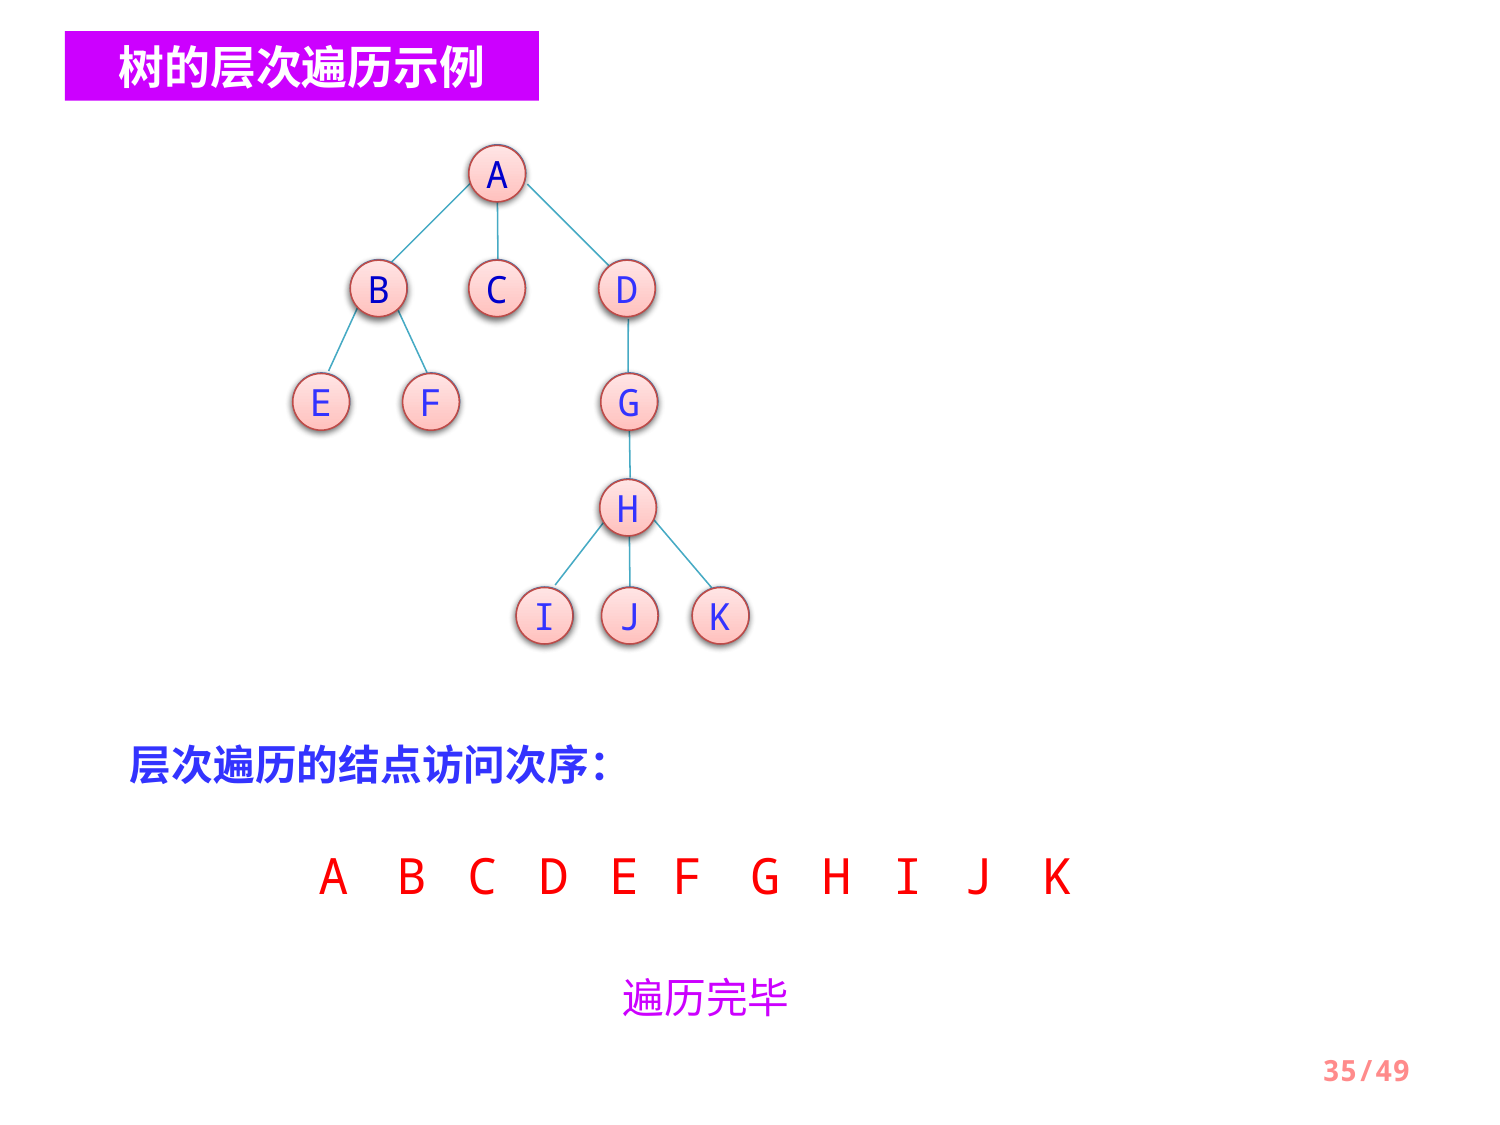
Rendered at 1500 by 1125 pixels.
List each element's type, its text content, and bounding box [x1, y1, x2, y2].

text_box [304, 145, 526, 371]
slide_number 35/49 [1074, 1042, 1425, 1103]
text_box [691, 587, 1088, 914]
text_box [453, 259, 523, 370]
text_box 遍历完毕 [540, 964, 872, 1029]
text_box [600, 373, 795, 477]
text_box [515, 587, 689, 914]
text_box 层次遍历的结点访问次序： [115, 731, 287, 796]
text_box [524, 259, 656, 371]
text_box 树的层次遍历示例 [64, 31, 539, 101]
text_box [292, 373, 400, 914]
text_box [402, 373, 598, 914]
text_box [349, 259, 441, 371]
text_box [599, 479, 866, 584]
